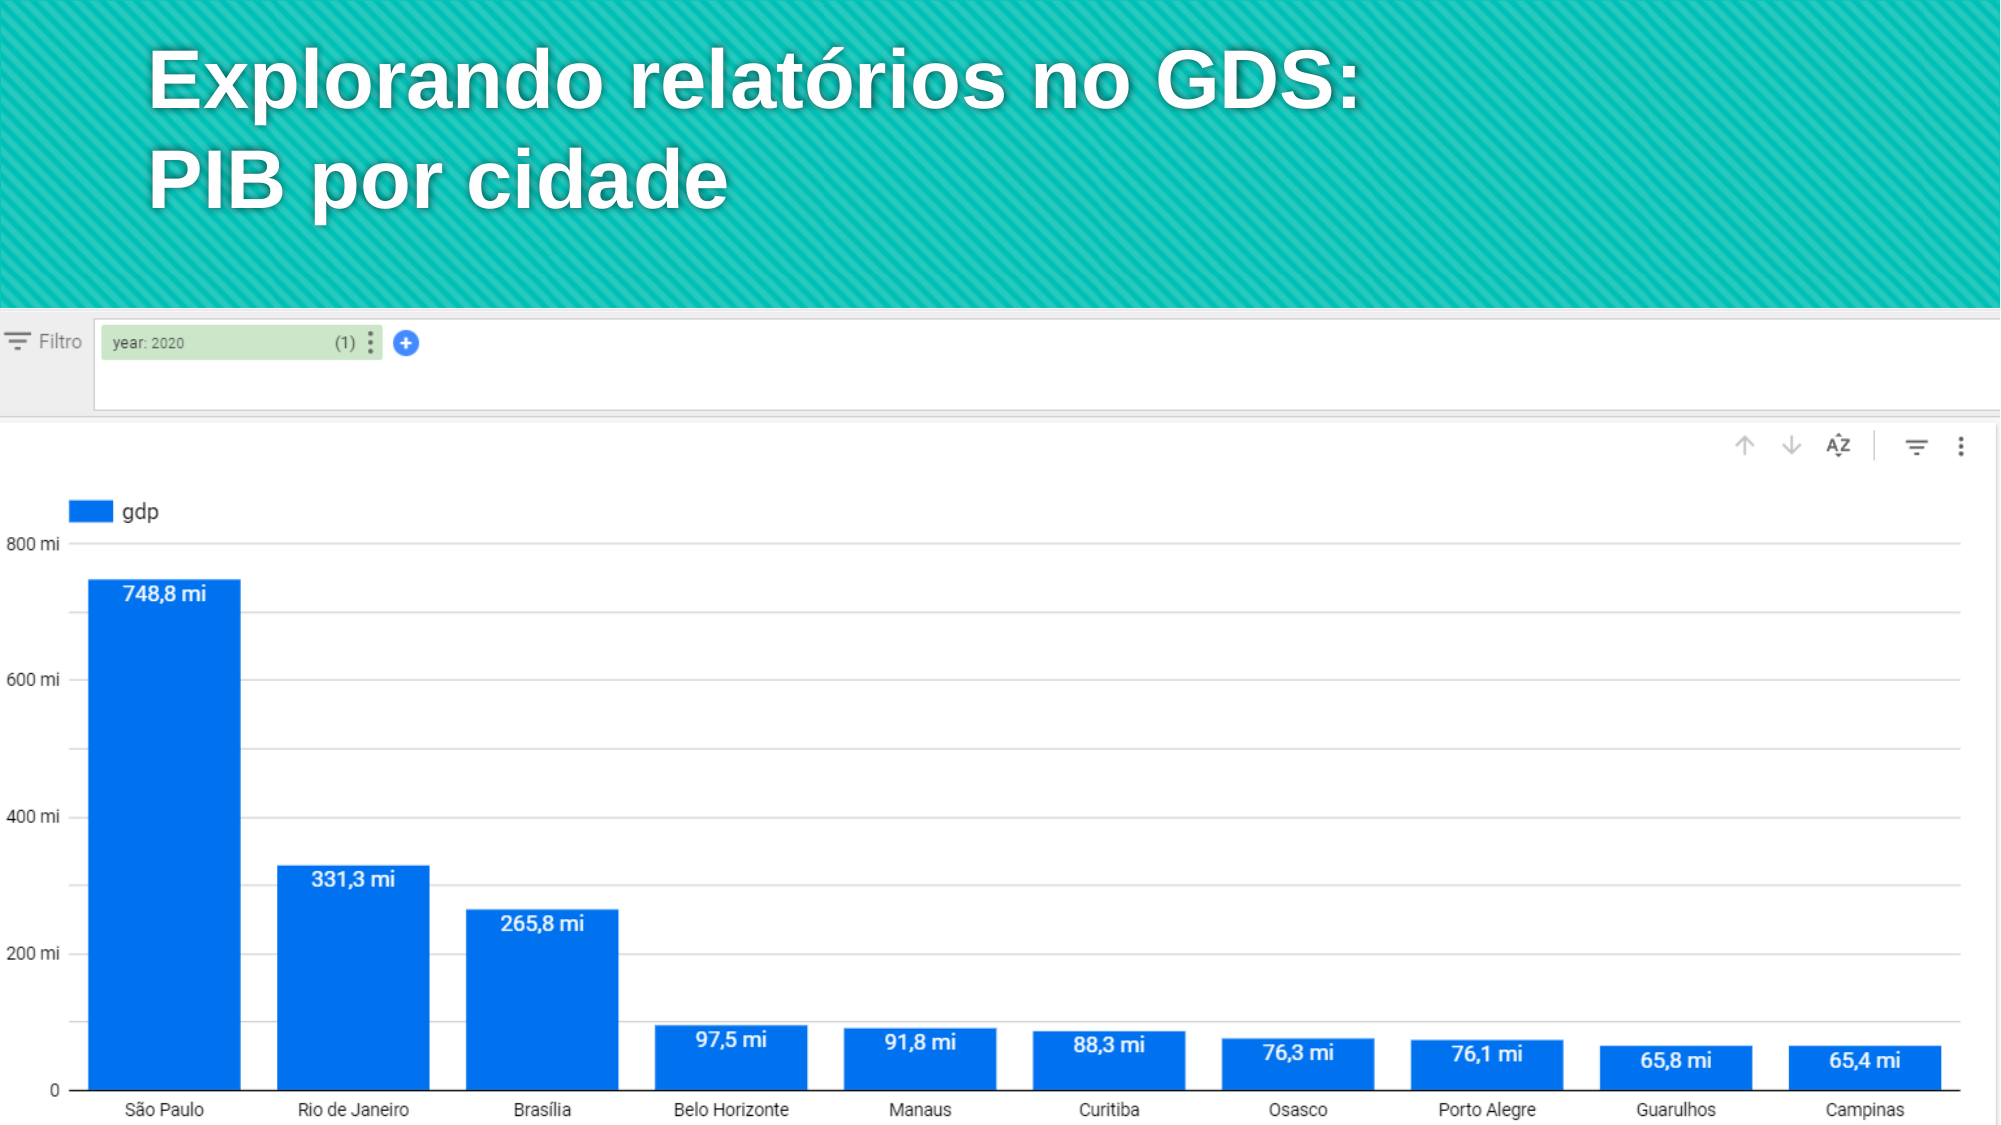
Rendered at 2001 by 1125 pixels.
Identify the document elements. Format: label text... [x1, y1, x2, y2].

picture [0, 1, 2000, 1125]
title Explorando relatórios no GDS: PIB por cidade [132, 73, 1868, 233]
